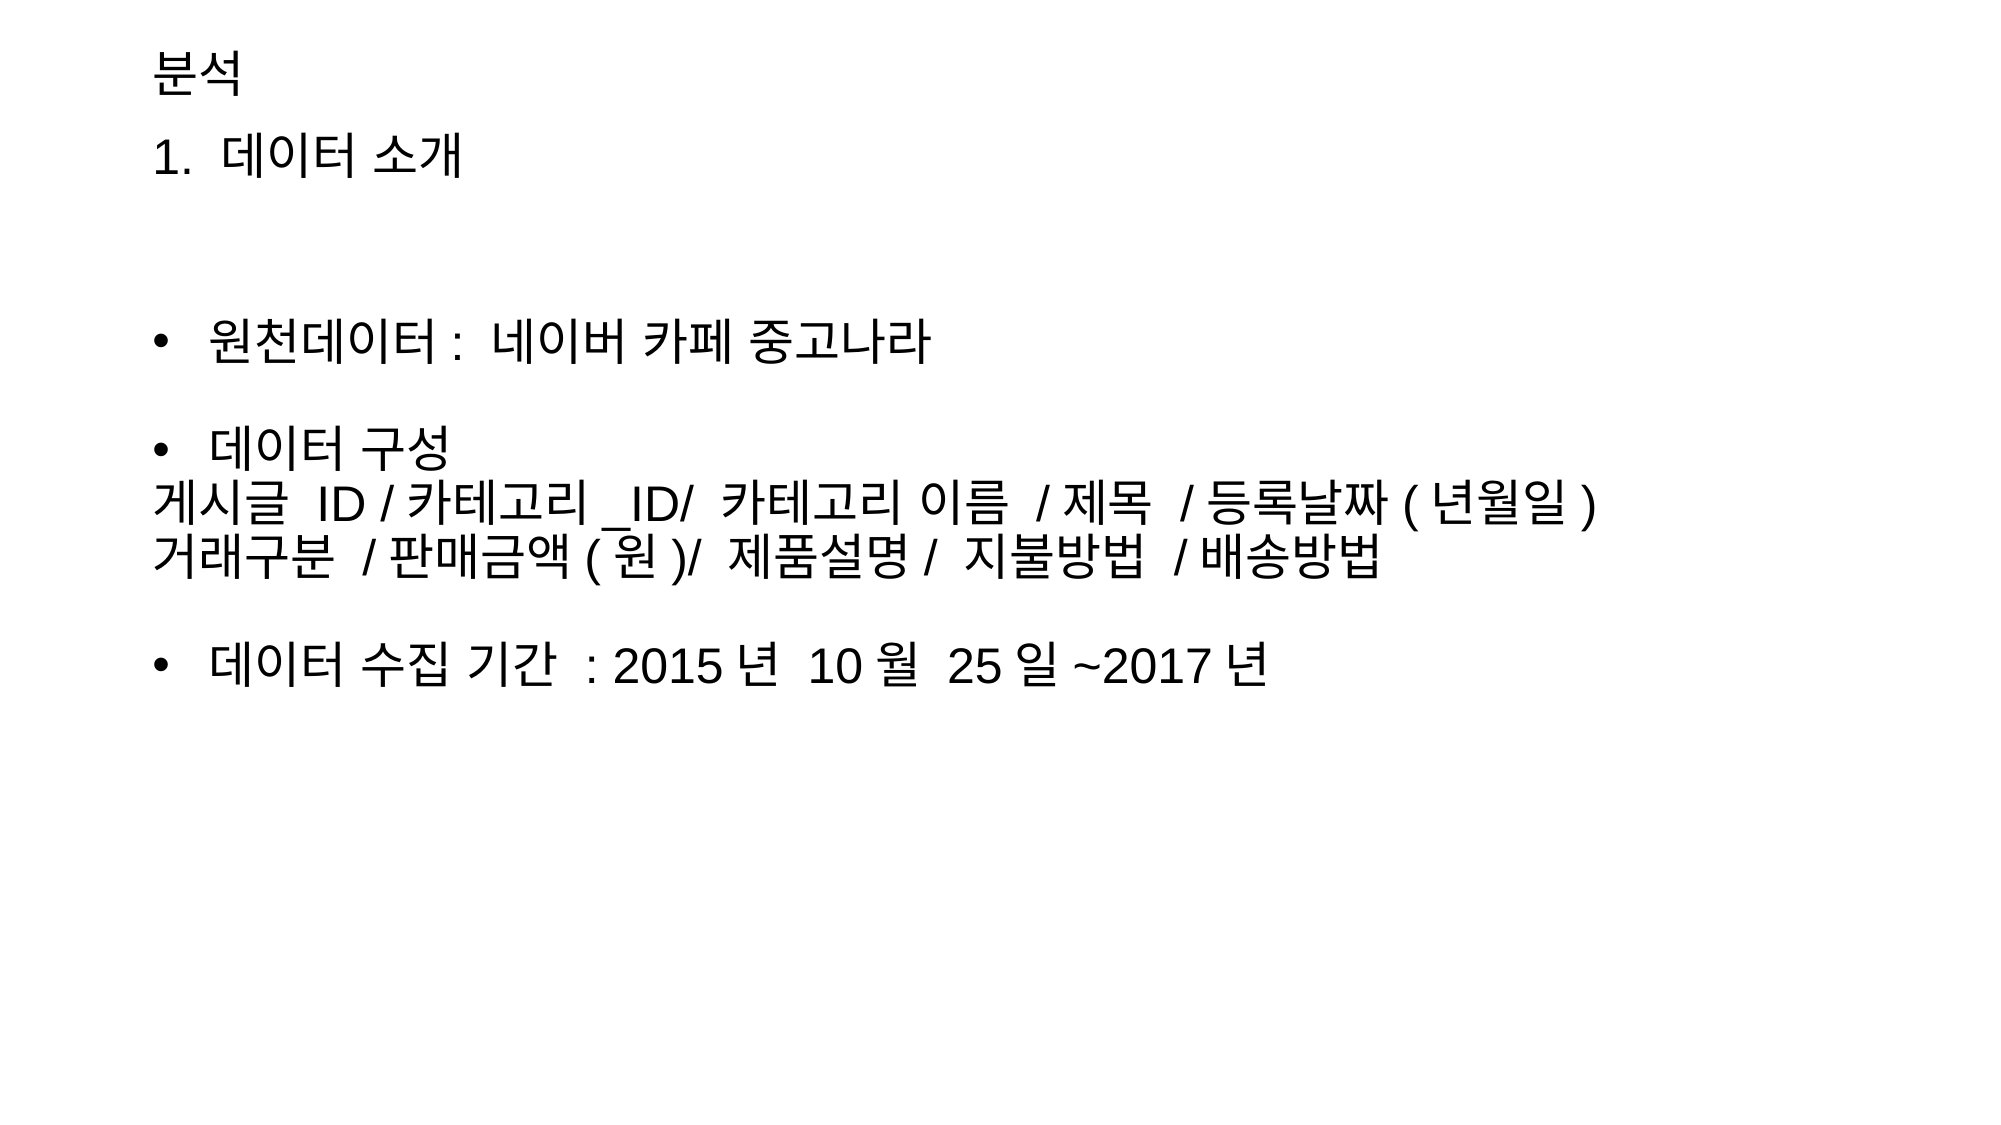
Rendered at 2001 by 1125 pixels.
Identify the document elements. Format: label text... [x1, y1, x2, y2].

text_box 분석 [137, 35, 1863, 117]
text_box 원천데이터: 네이버 카페 중고나라 데이터 구성 게시글 ID /카테고리_ID/ 카테고리 이름 /제목 /등록날짜(년월일) 거래구분 /판매금액(원)/ 제품설명/ 지불방법 /배송방법 데이터 수집 기간 : 2015년 10월 25일~2017년 [137, 281, 1863, 893]
text_box 1. 데이터 소개 [137, 117, 1863, 200]
